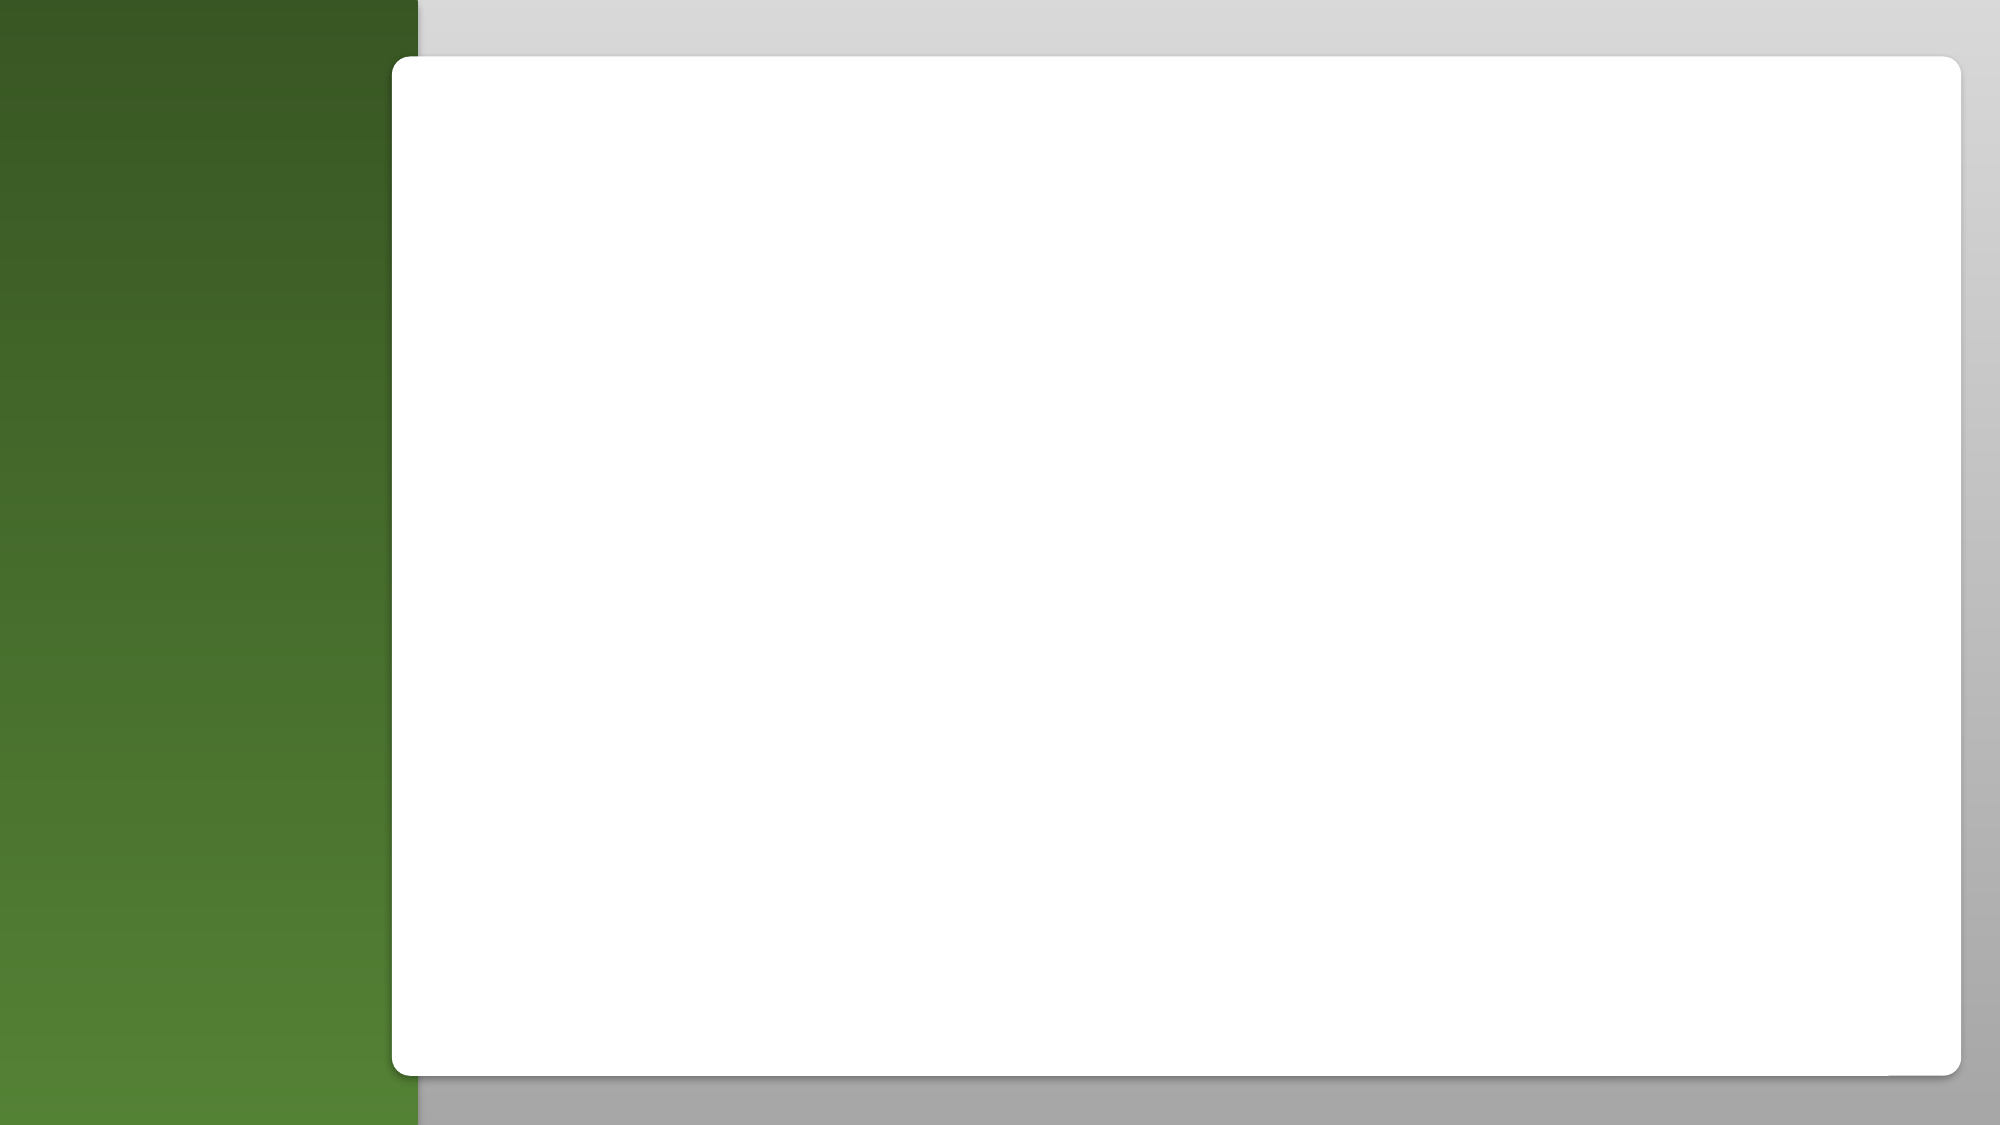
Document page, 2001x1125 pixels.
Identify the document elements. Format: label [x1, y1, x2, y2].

text_box [0, 0, 419, 1125]
text_box [390, 55, 1963, 1077]
